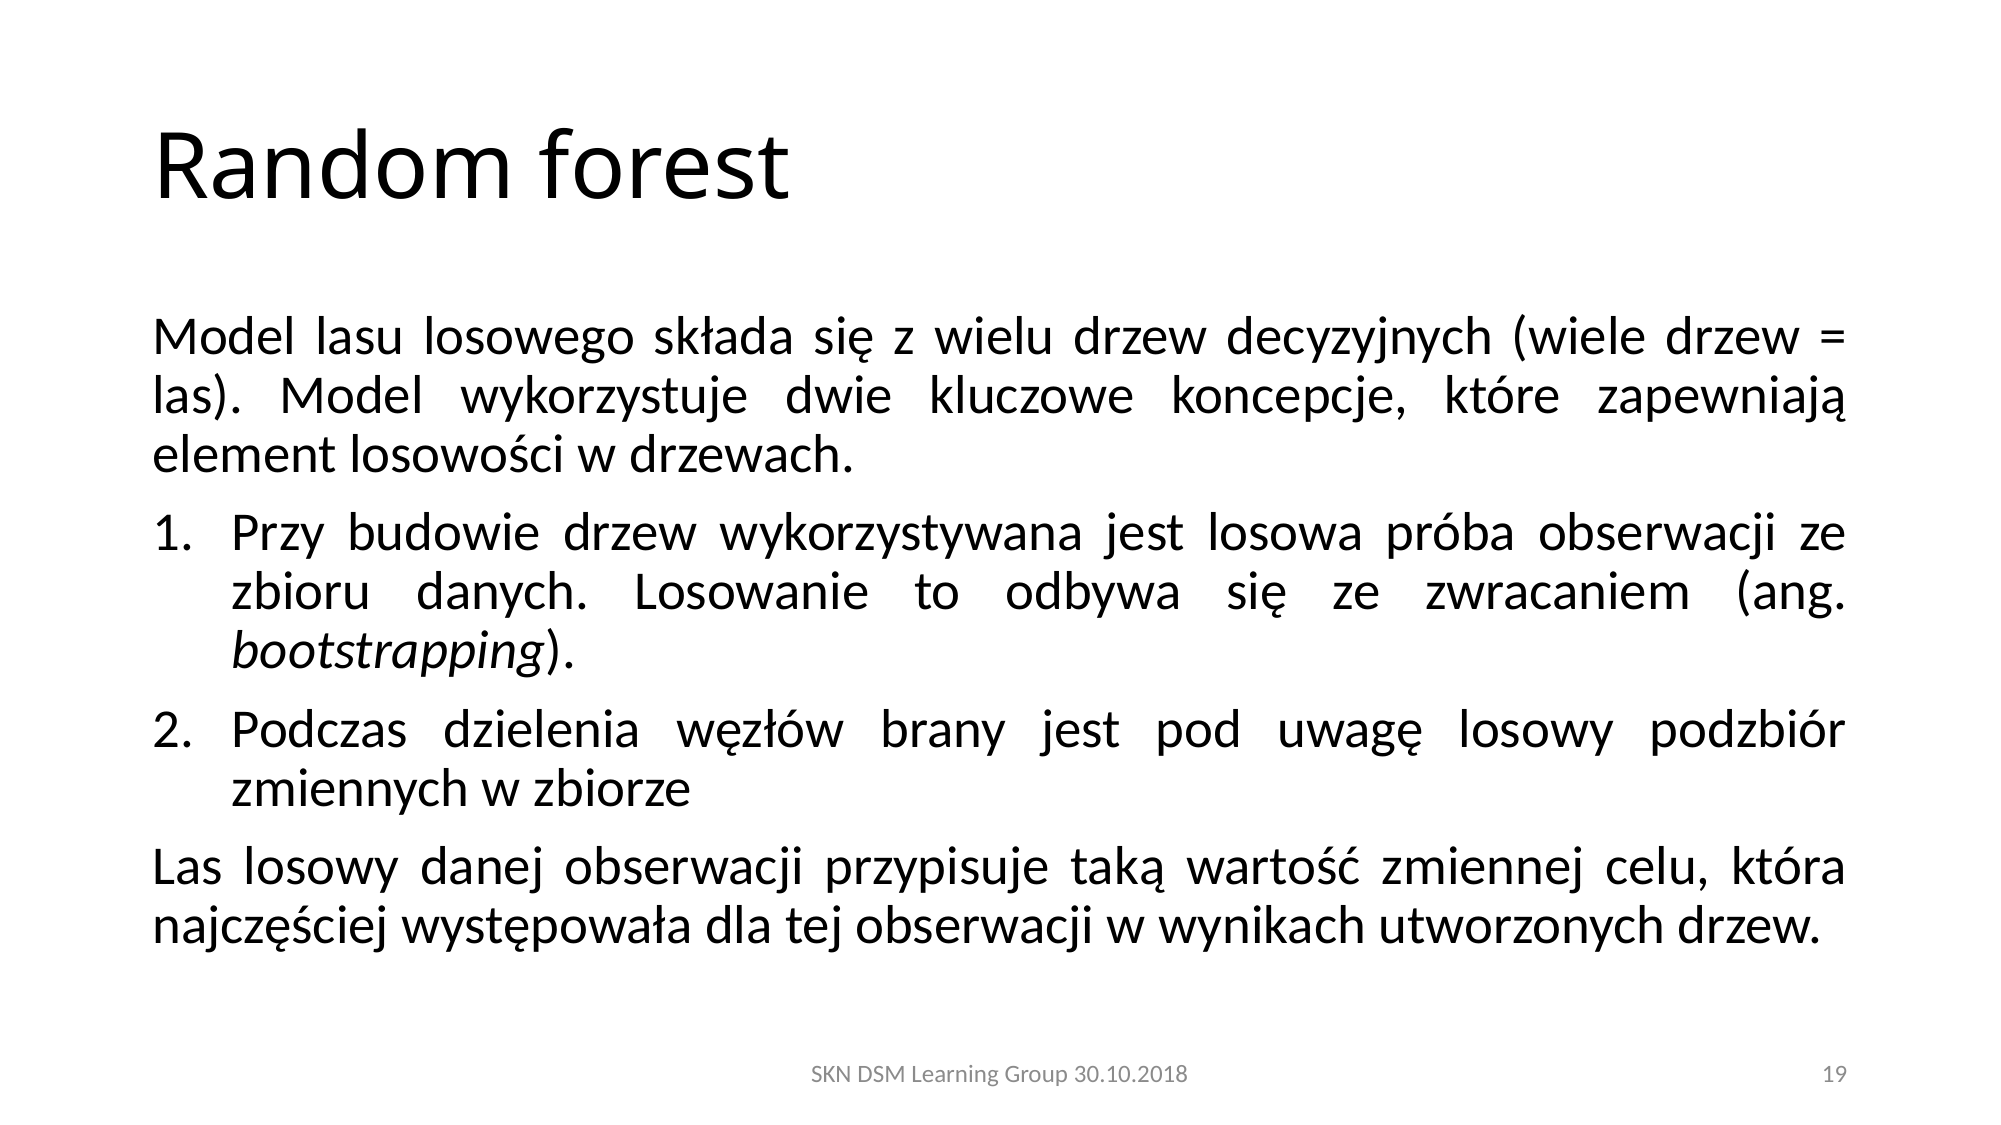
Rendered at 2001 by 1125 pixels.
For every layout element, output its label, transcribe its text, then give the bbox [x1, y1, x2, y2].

footer SKN DSM Learning Group 30.10.2018 [662, 1042, 1338, 1103]
title Random forest [137, 59, 1863, 278]
slide_number 19 [1412, 1042, 1863, 1103]
list Model lasu losowego składa się z wielu drzew decyzyjnych (wiele drzew = las). Model wykorzystuje dwie kluczowe koncepcje, które zapewniają element losowości w drzewach. Przy budowie drzew wykorzystywana jest losowa próba obserwacji ze zbioru danych. Losowanie to odbywa się ze zwracaniem (ang. bootstrapping). Podczas dzielenia węzłów brany jest pod uwagę losowy podzbiór zmiennych w zbiorze Las losowy danej obserwacji przypisuje taką wartość zmiennej celu, która najczęściej występowała dla tej obserwacji w wynikach utworzonych drzew. [137, 299, 1863, 1014]
